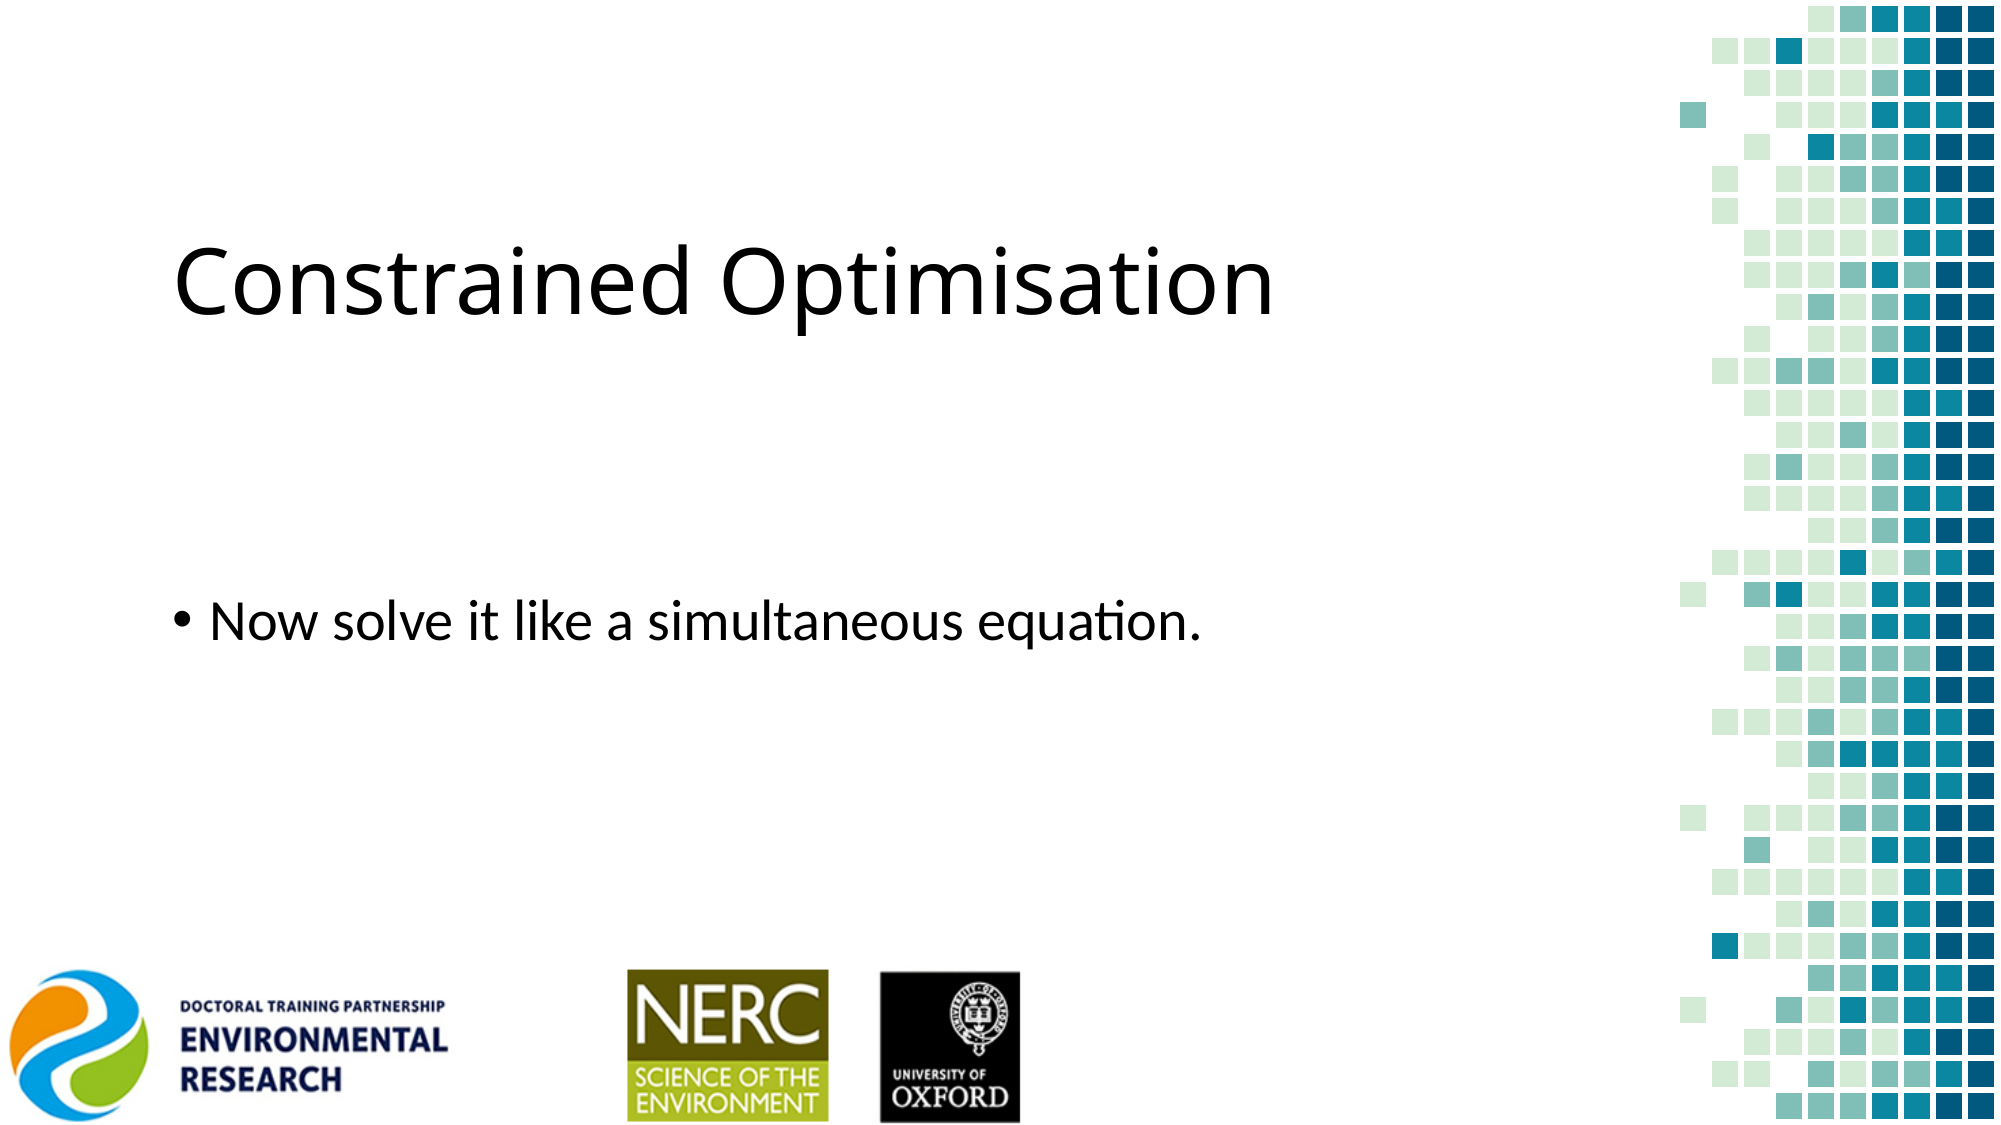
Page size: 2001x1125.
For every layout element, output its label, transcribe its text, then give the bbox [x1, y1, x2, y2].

title Constrained Optimisation [157, 161, 1636, 350]
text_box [0, 964, 1676, 1125]
